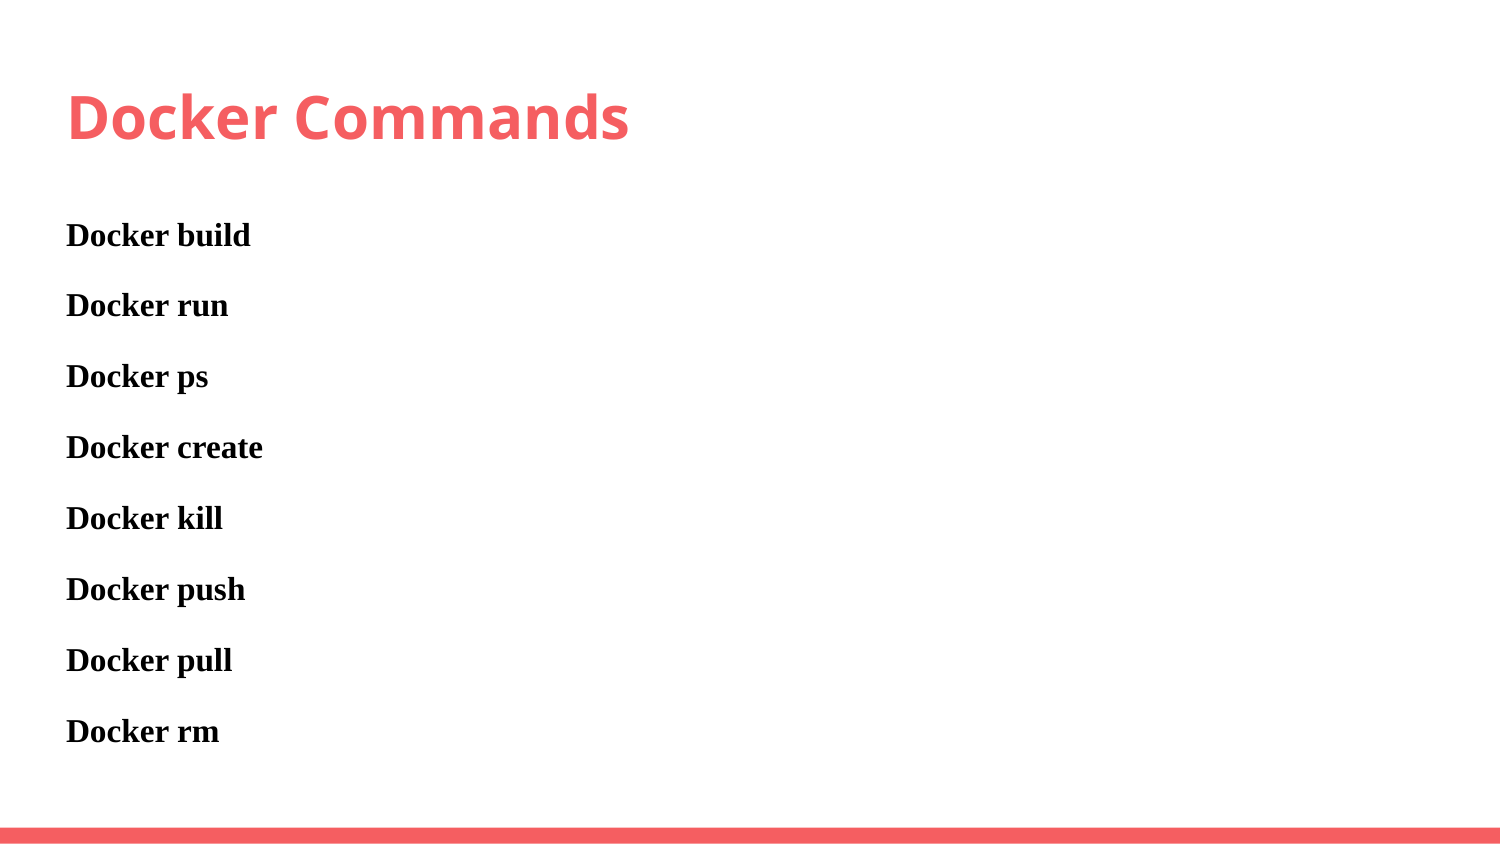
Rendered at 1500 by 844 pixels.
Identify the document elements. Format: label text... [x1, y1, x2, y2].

title Docker Commands [51, 64, 1449, 167]
list Docker build Docker run Docker ps Docker create Docker kill Docker push Docker pull Docker rm [51, 191, 1425, 775]
